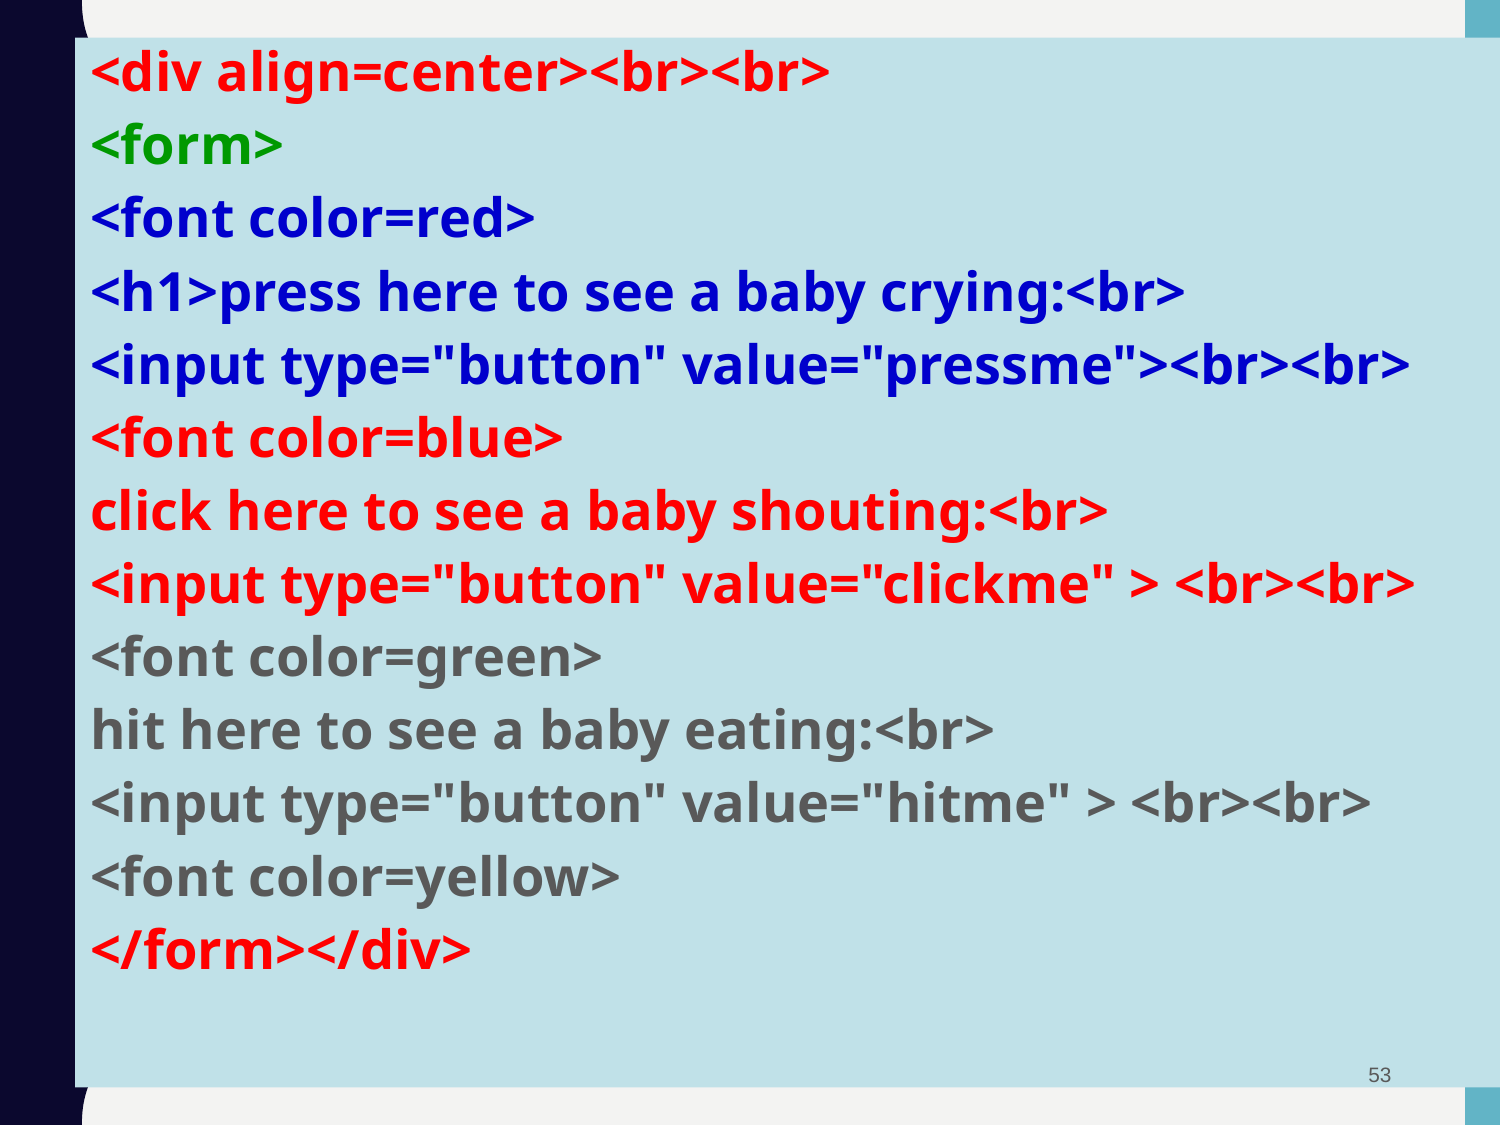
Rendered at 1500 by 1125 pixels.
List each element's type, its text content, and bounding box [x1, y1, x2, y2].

slide_number 53 [1059, 1045, 1407, 1103]
list <div align=center><br><br> <form> <font color=red> <h1>press here to see a baby crying:<br> <input type="button" value="pressme"><br><br> <font color=blue> click here to see a baby shouting:<br> <input type="button" value="clickme" > <br><br> <font color=green> hit here to see a baby eating:<br> <input type="button" value="hitme" > <br><br> <font color=yellow> </form></div> [75, 37, 1500, 1088]
